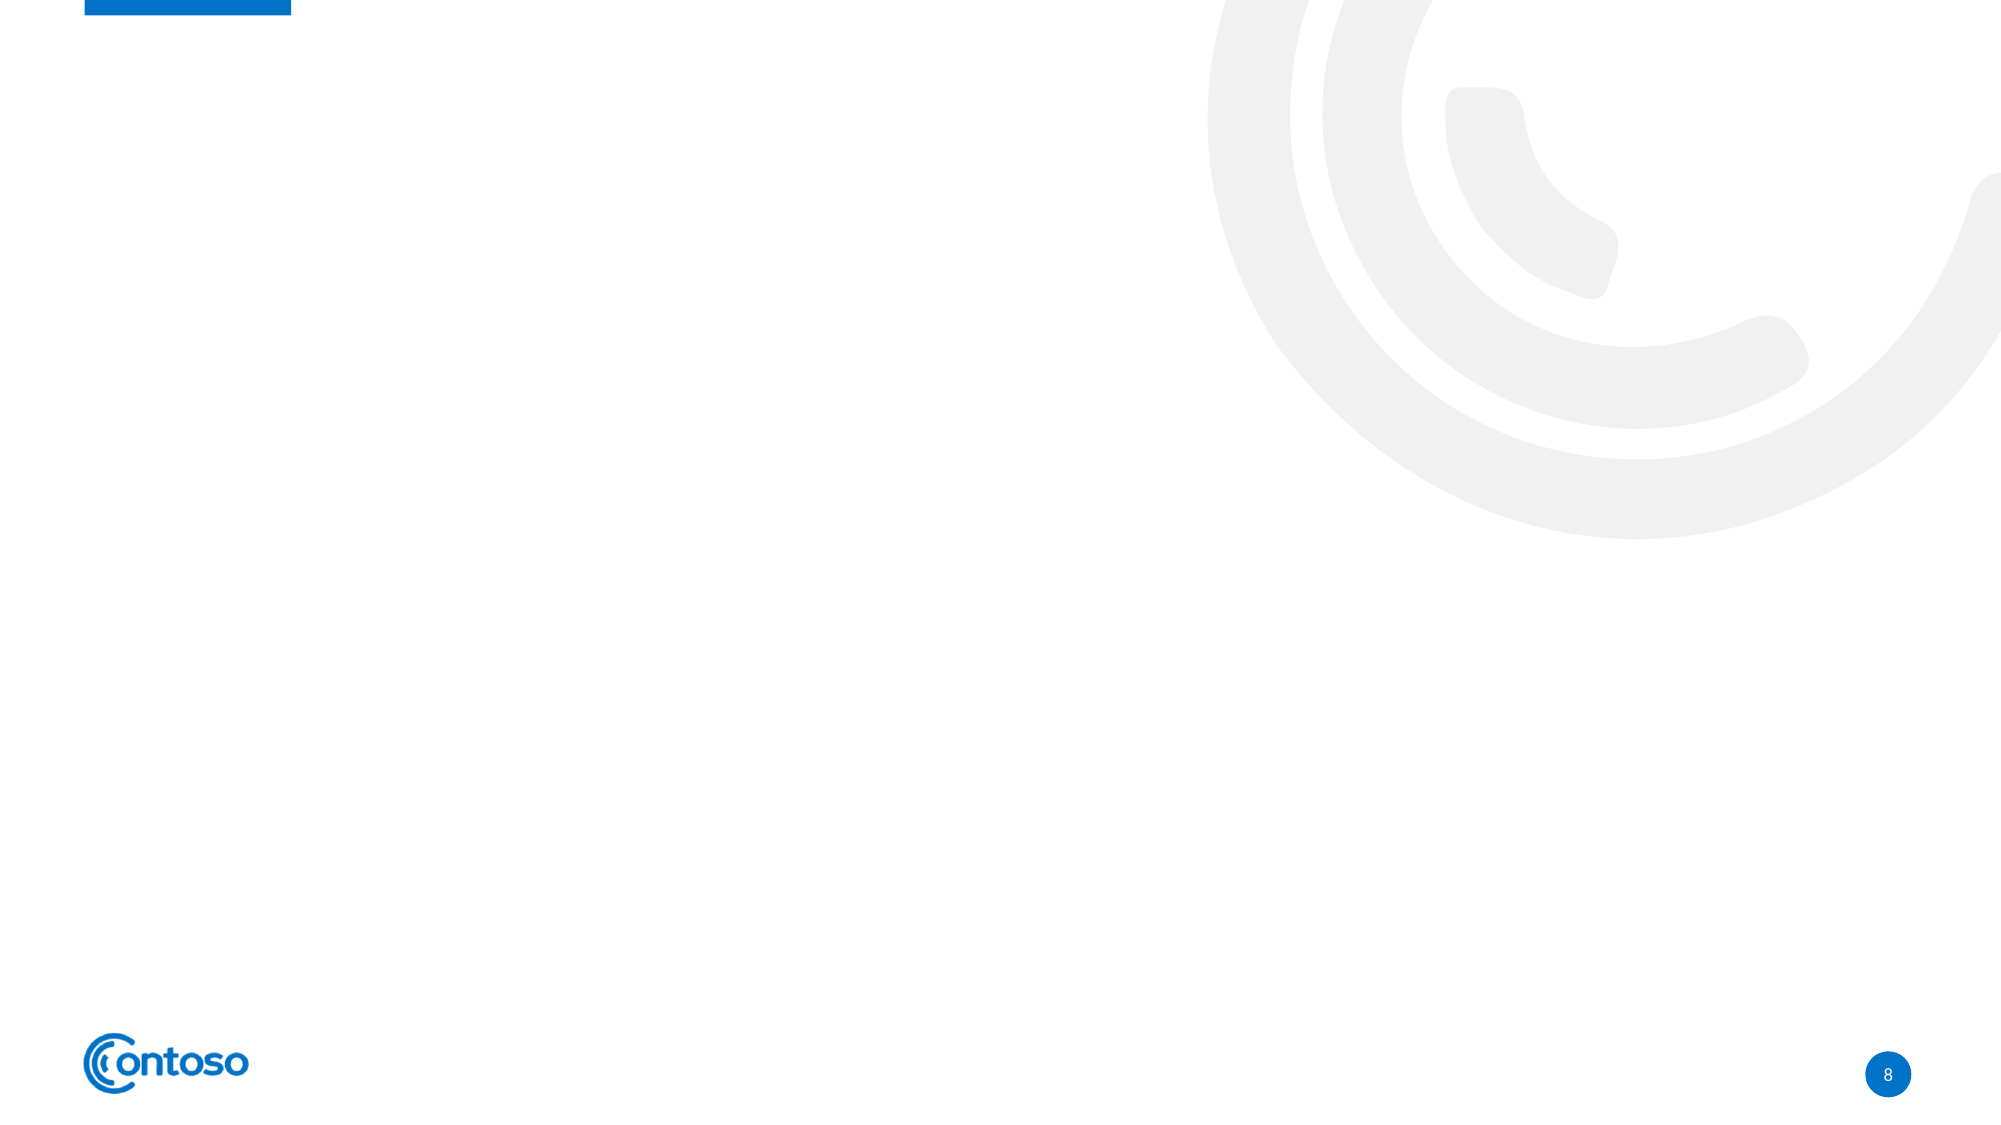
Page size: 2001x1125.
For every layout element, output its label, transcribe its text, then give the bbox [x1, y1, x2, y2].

picture [77, 1027, 254, 1095]
slide_number 8 [1864, 1059, 1913, 1090]
